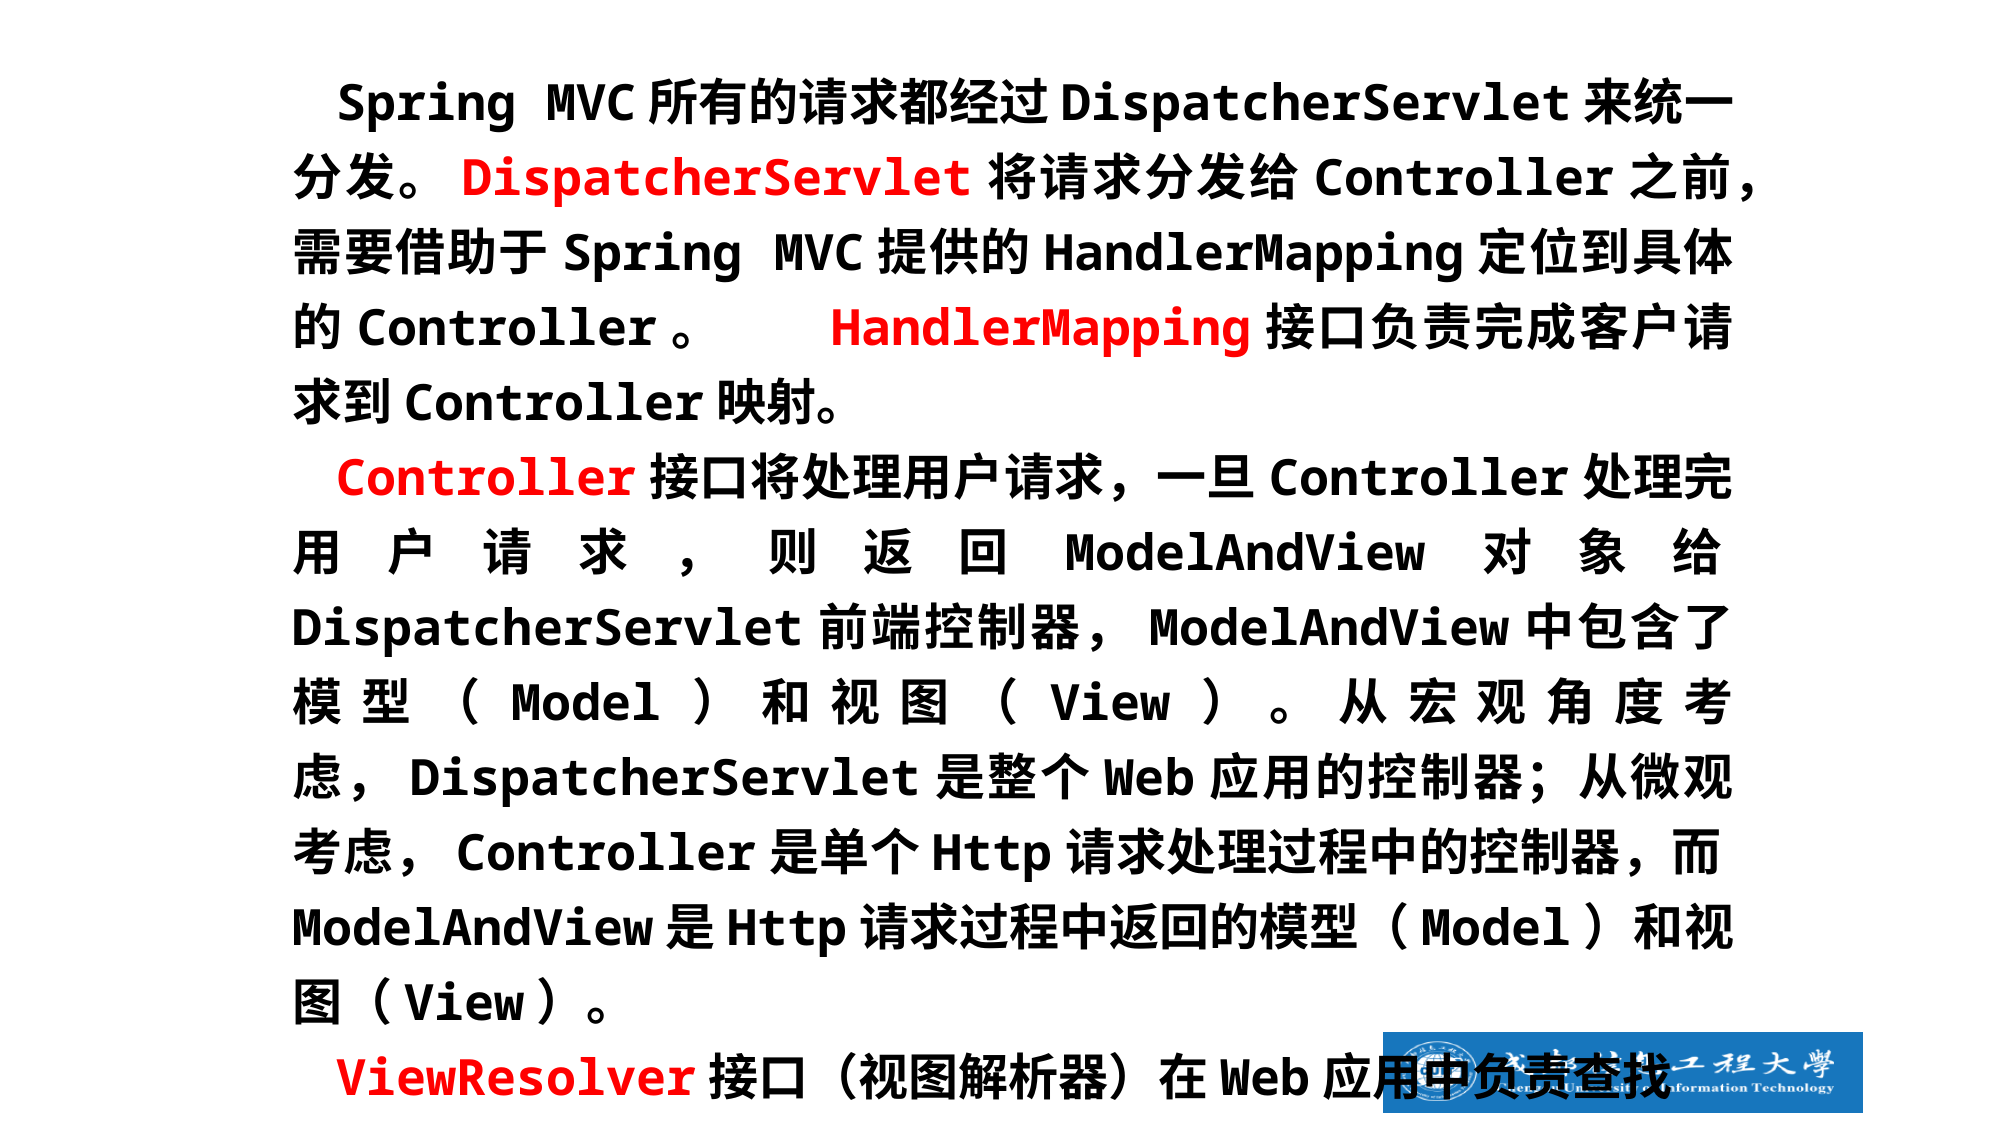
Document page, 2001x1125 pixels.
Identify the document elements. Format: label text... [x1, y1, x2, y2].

text_box Spring MVC所有的请求都经过DispatcherServlet来统一分发。DispatcherServlet将请求分发给Controller之前，需要借助于Spring MVC提供的HandlerMapping定位到具体的Controller。 HandlerMapping接口负责完成客户请求到Controller映射。 Controller接口将处理用户请求，一旦Controller处理完用户请求，则返回ModelAndView对象给DispatcherServlet前端控制器，ModelAndView中包含了模型（Model）和视图（View）。从宏观角度考虑，DispatcherServlet是整个Web应用的控制器；从微观考虑，Controller是单个Http请求处理过程中的控制器，而ModelAndView是Http请求过程中返回的模型（Model）和视图（View）。 ViewResolver接口（视图解析器）在Web应用中负责查找View对象，从而将相应结果渲染给客户。 [278, 48, 1749, 1125]
picture [1749, 1032, 1863, 1113]
